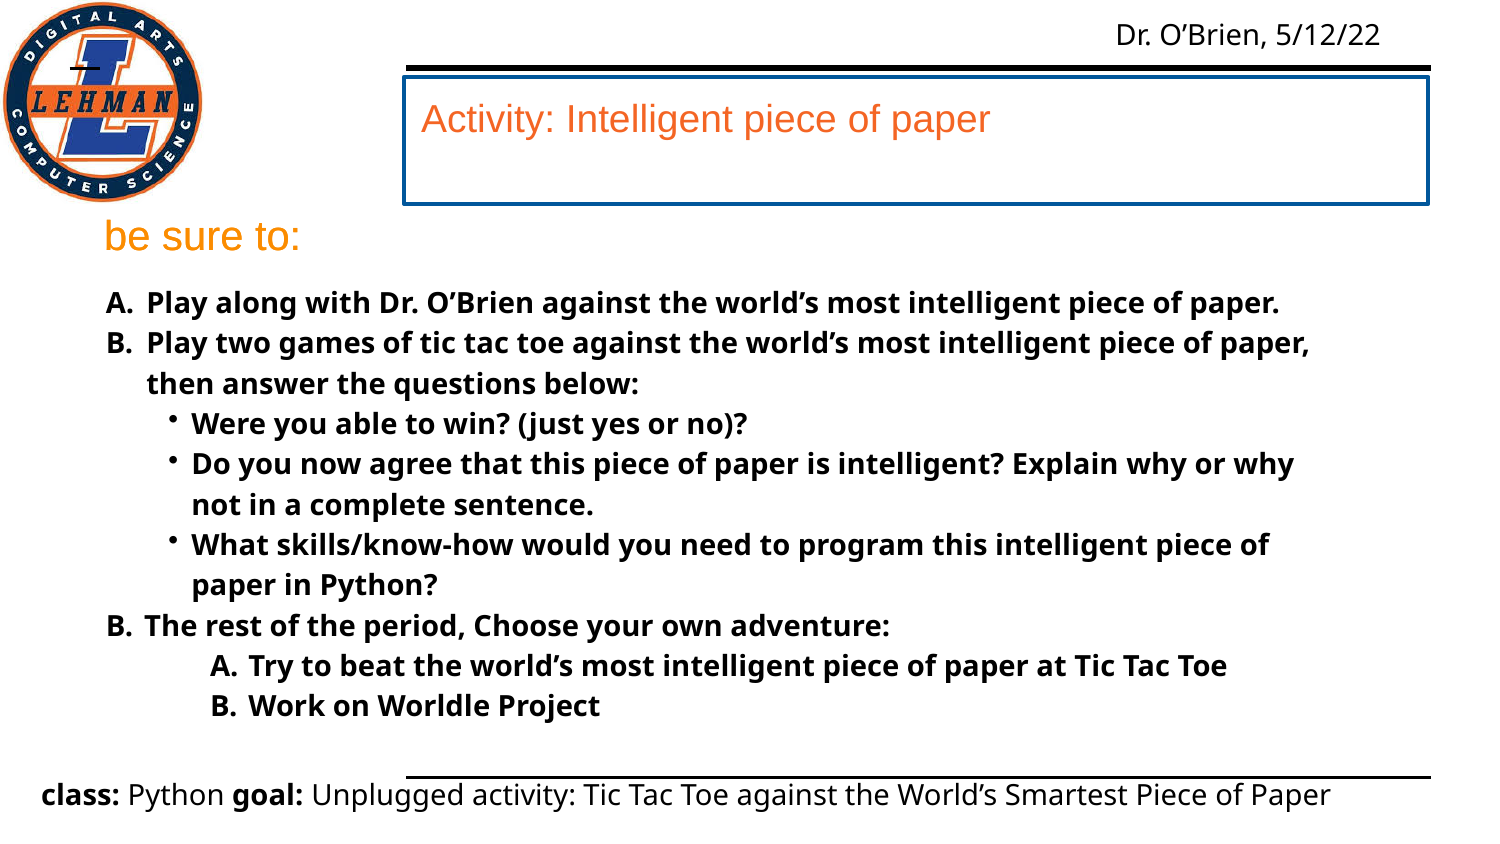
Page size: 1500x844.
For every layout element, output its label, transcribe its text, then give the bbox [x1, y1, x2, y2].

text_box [403, 76, 1429, 205]
text_box Play along with Dr. O’Brien against the world’s most intelligent piece of paper. Play two games of tic tac toe against the world’s most intelligent piece of paper, then answer the questions below: Were you able to win? (just yes or no)? Do you now agree that this piece of paper is intelligent? Explain why or why not in a complete sentence. What skills/know-how would you need to program this intelligent piece of paper in Python? The rest of the period, Choose your own adventure: Try to beat the world’s most intelligent piece of paper at Tic Tac Toe Work on Worldle Project [90, 263, 1365, 766]
text_box be sure to: [104, 208, 302, 259]
picture [0, 0, 204, 204]
